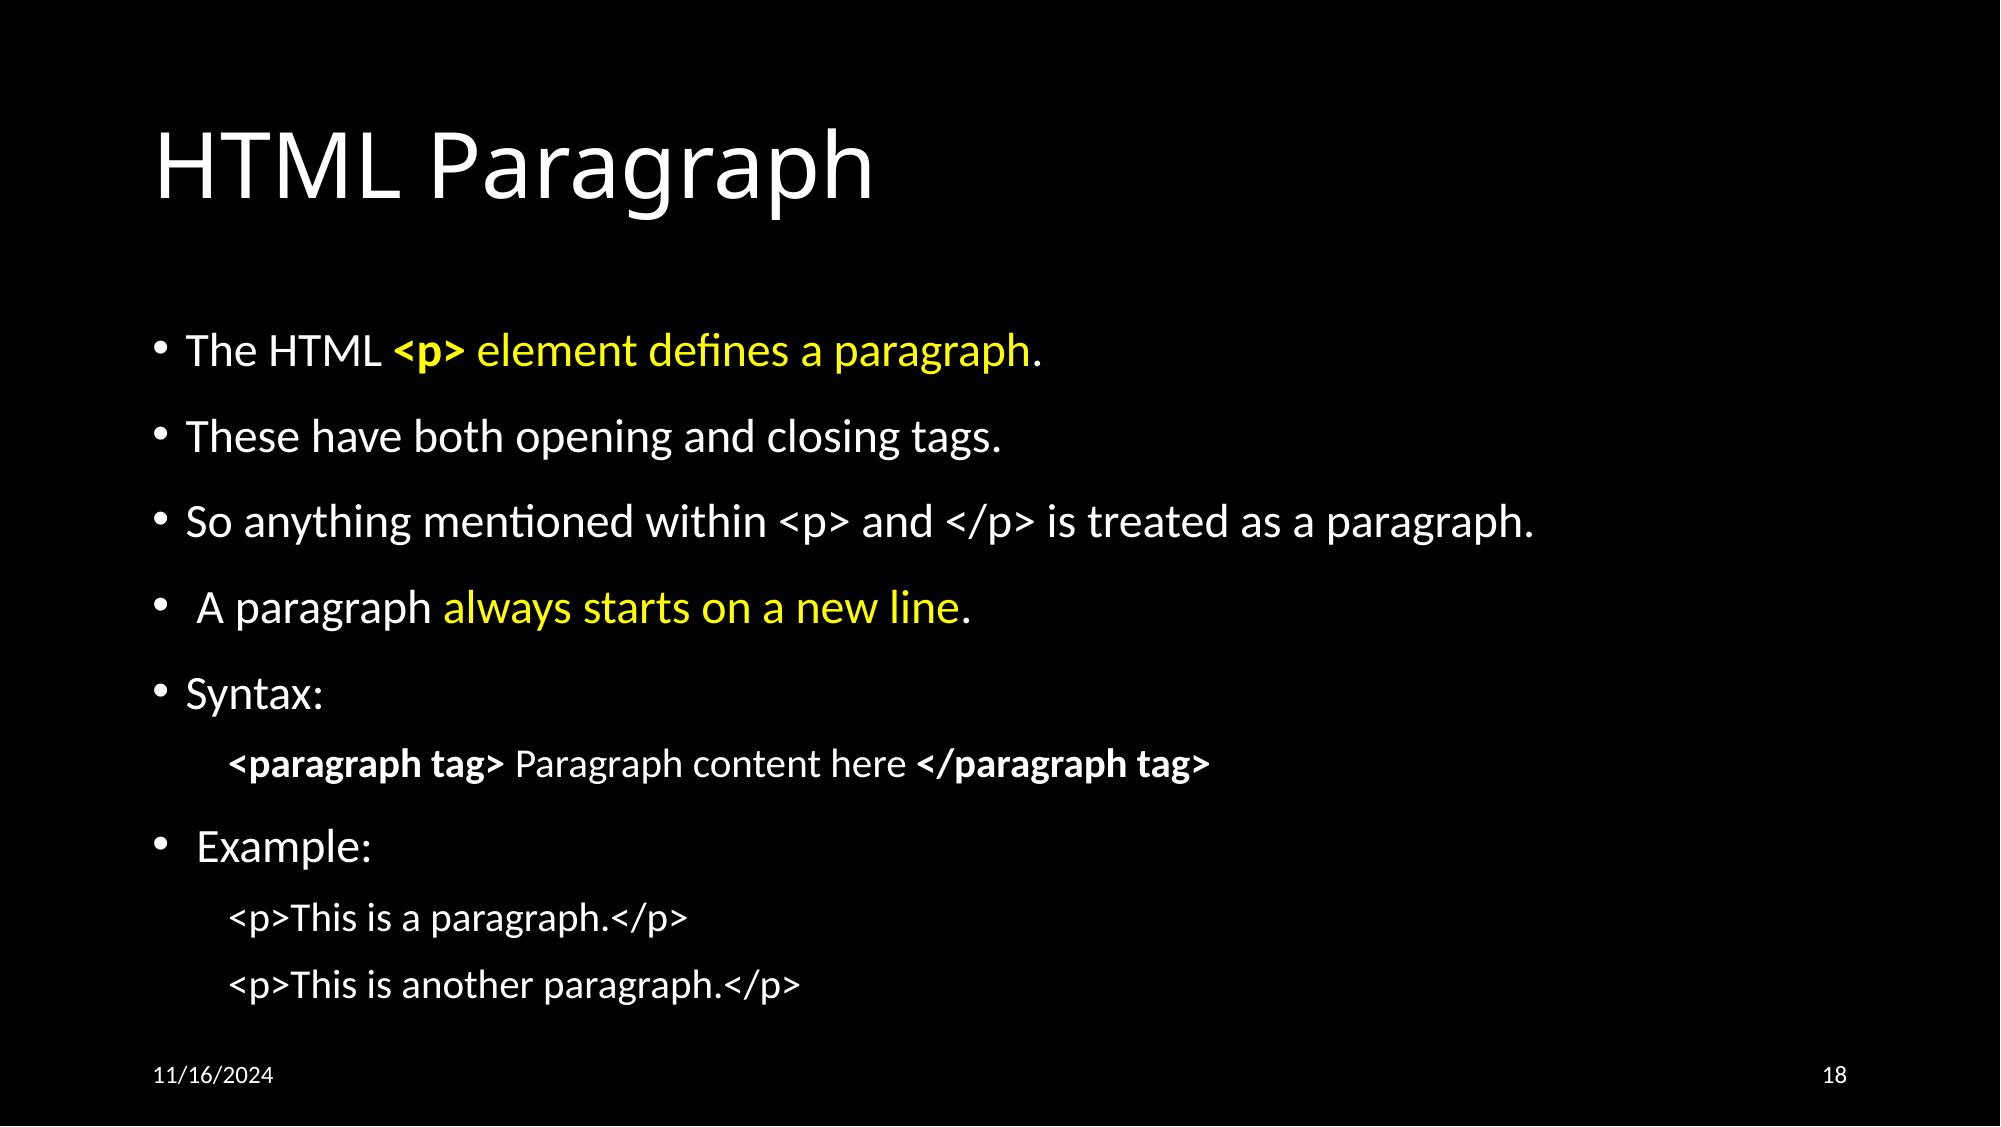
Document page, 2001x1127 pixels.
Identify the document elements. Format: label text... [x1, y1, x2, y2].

slide_number 18 [1412, 1043, 1863, 1104]
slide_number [137, 1043, 588, 1104]
title HTML Paragraph [137, 59, 1863, 278]
list The HTML <p> element defines a paragraph. These have both opening and closing tags. So anything mentioned within <p> and </p> is treated as a paragraph. A paragraph always starts on a new line. Syntax: <paragraph tag> Paragraph content here </paragraph tag> Example: <p>This is a paragraph.</p> <p>This is another paragraph.</p> [137, 299, 1863, 1015]
